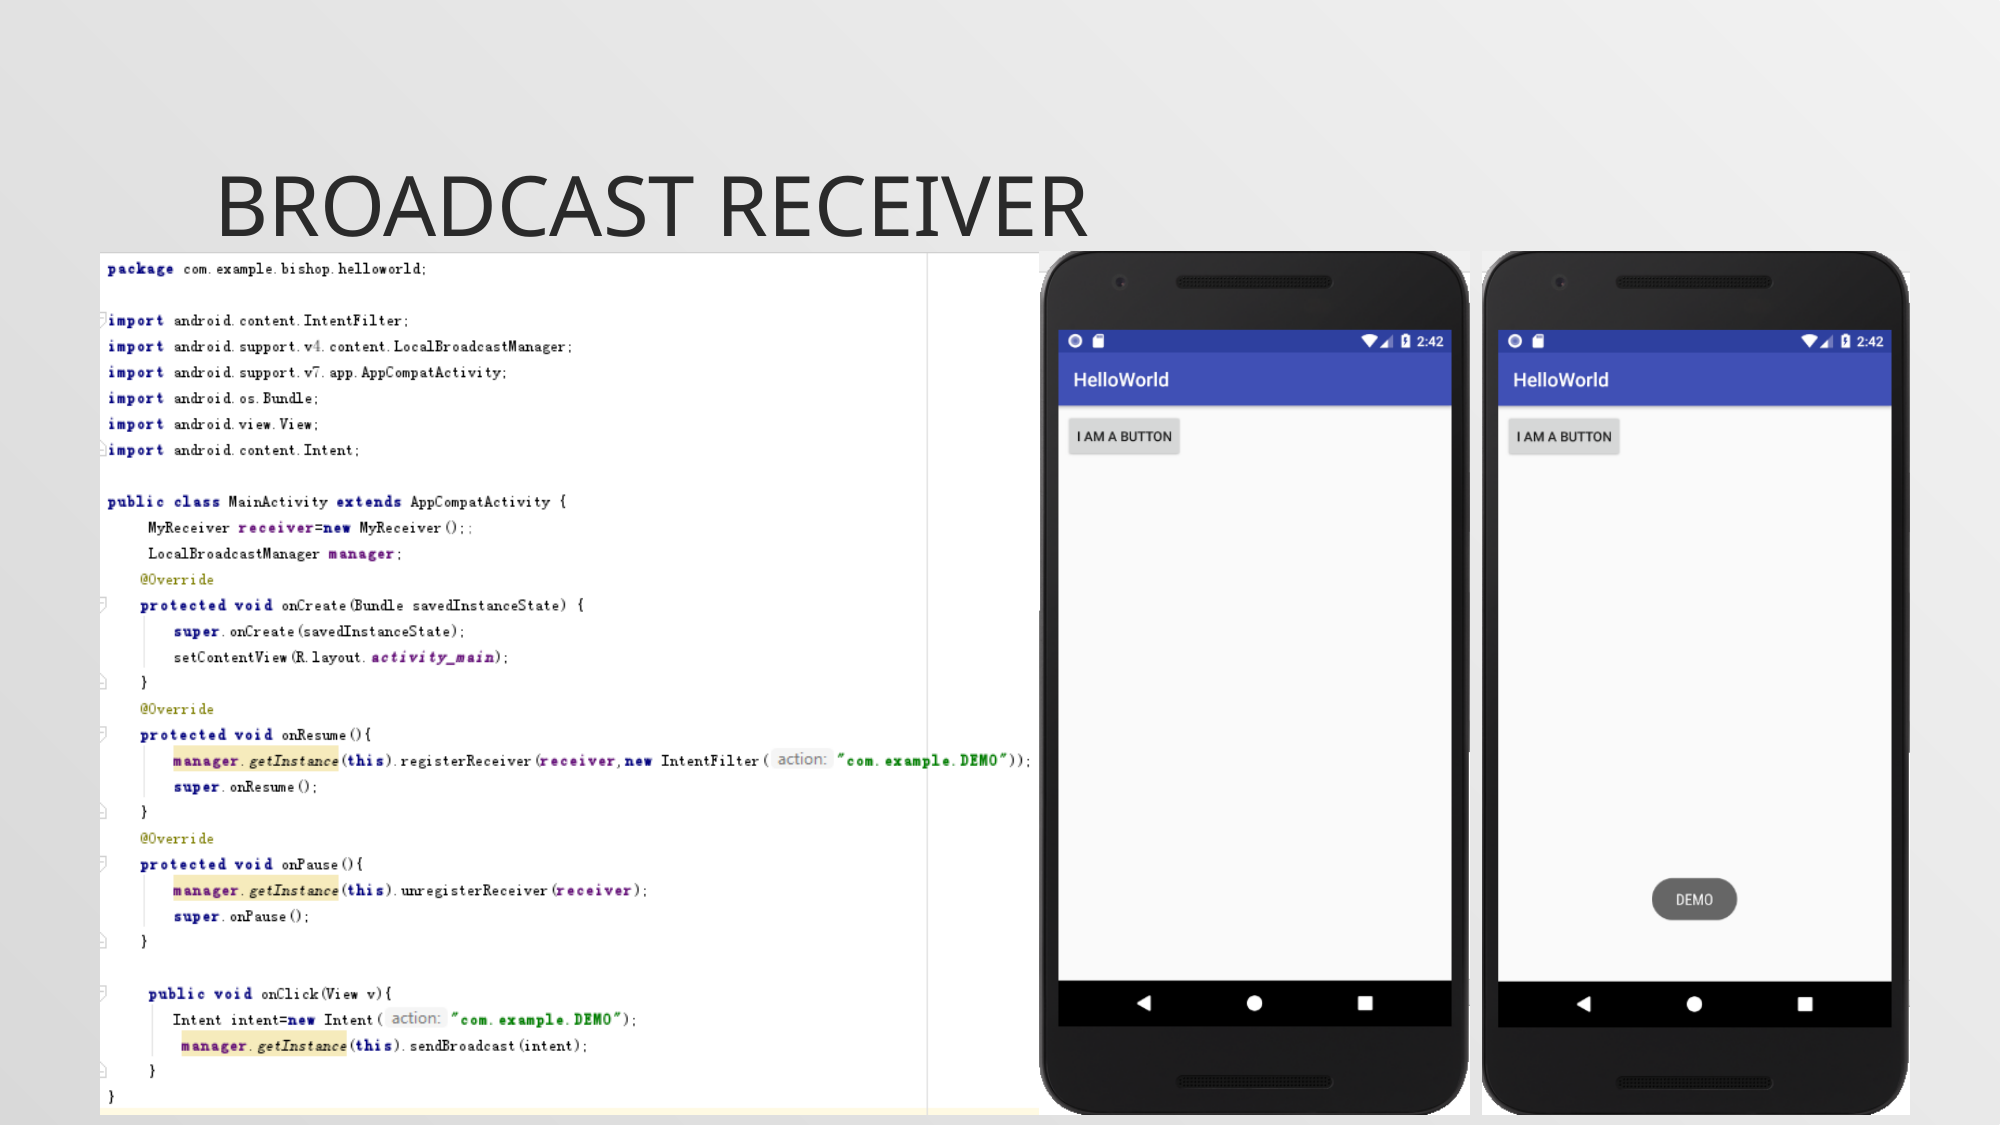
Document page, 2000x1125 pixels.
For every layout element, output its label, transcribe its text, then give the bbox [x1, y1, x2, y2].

picture [100, 251, 1470, 1116]
picture [1482, 251, 1910, 1116]
title Broadcast Receiver [199, 45, 1800, 263]
